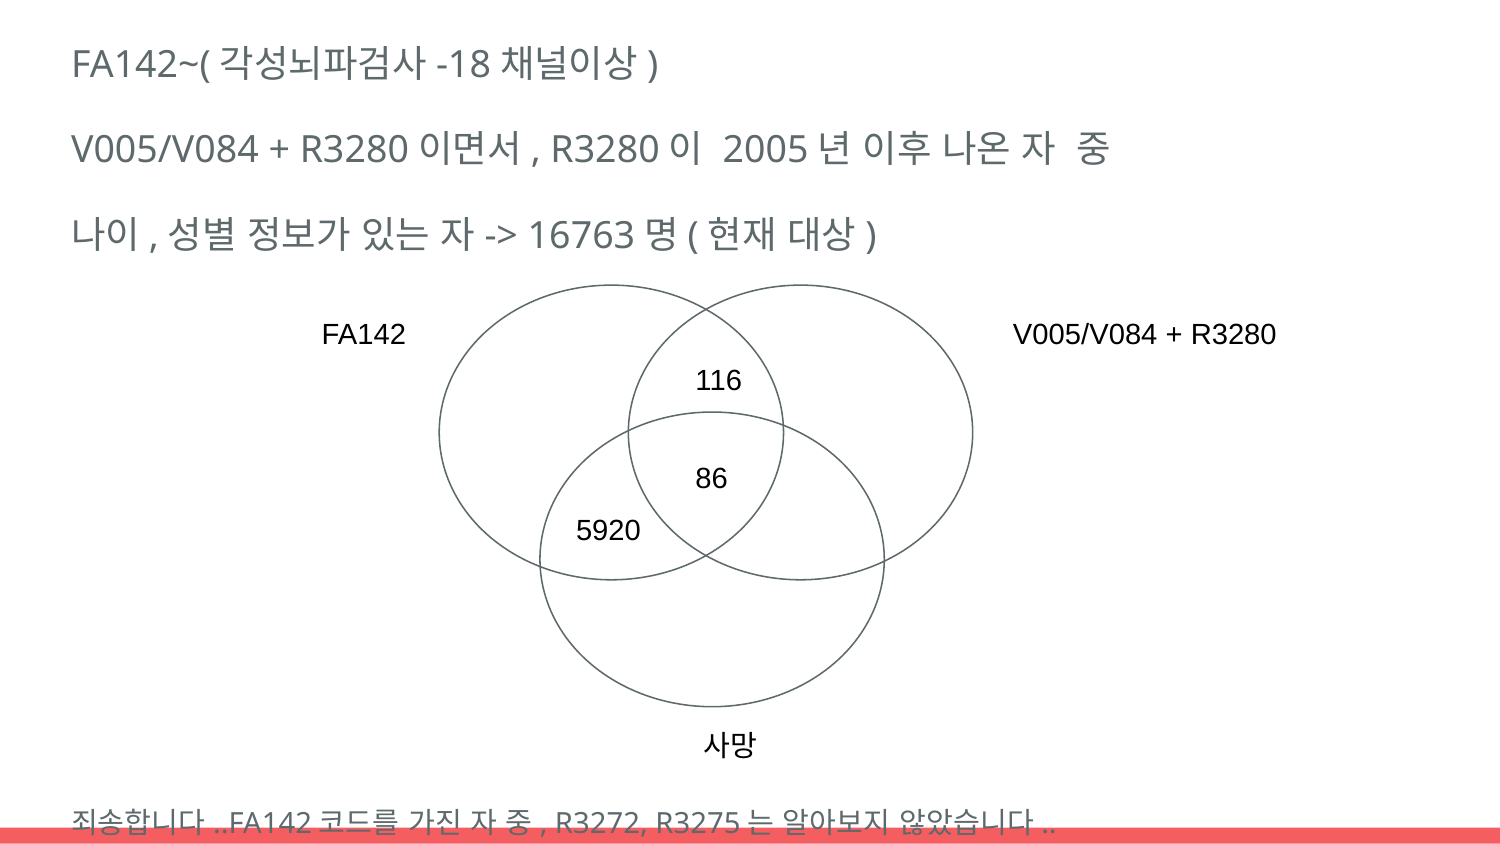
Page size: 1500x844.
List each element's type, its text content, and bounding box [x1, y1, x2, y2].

text_box 5920 [561, 496, 694, 557]
text_box 116 [680, 346, 770, 407]
text_box [706, 285, 973, 561]
list FA142~(각성뇌파검사-18채널이상) V005/V084 + R3280이면서, R3280이 2005년 이후 나온 자 중 나이,성별 정보가 있는 자-> 16763명(현재 대상) 죄송합니다..FA142코드를 가진 자 중, R3272, R3275는 알아보지 않았습니다.. [56, 18, 1454, 807]
text_box 사망 [688, 712, 822, 773]
text_box [439, 285, 784, 567]
text_box [539, 412, 885, 707]
text_box 86 [680, 443, 770, 505]
text_box FA142 [306, 300, 440, 361]
text_box V005/V084 + R3280 [997, 300, 1355, 361]
